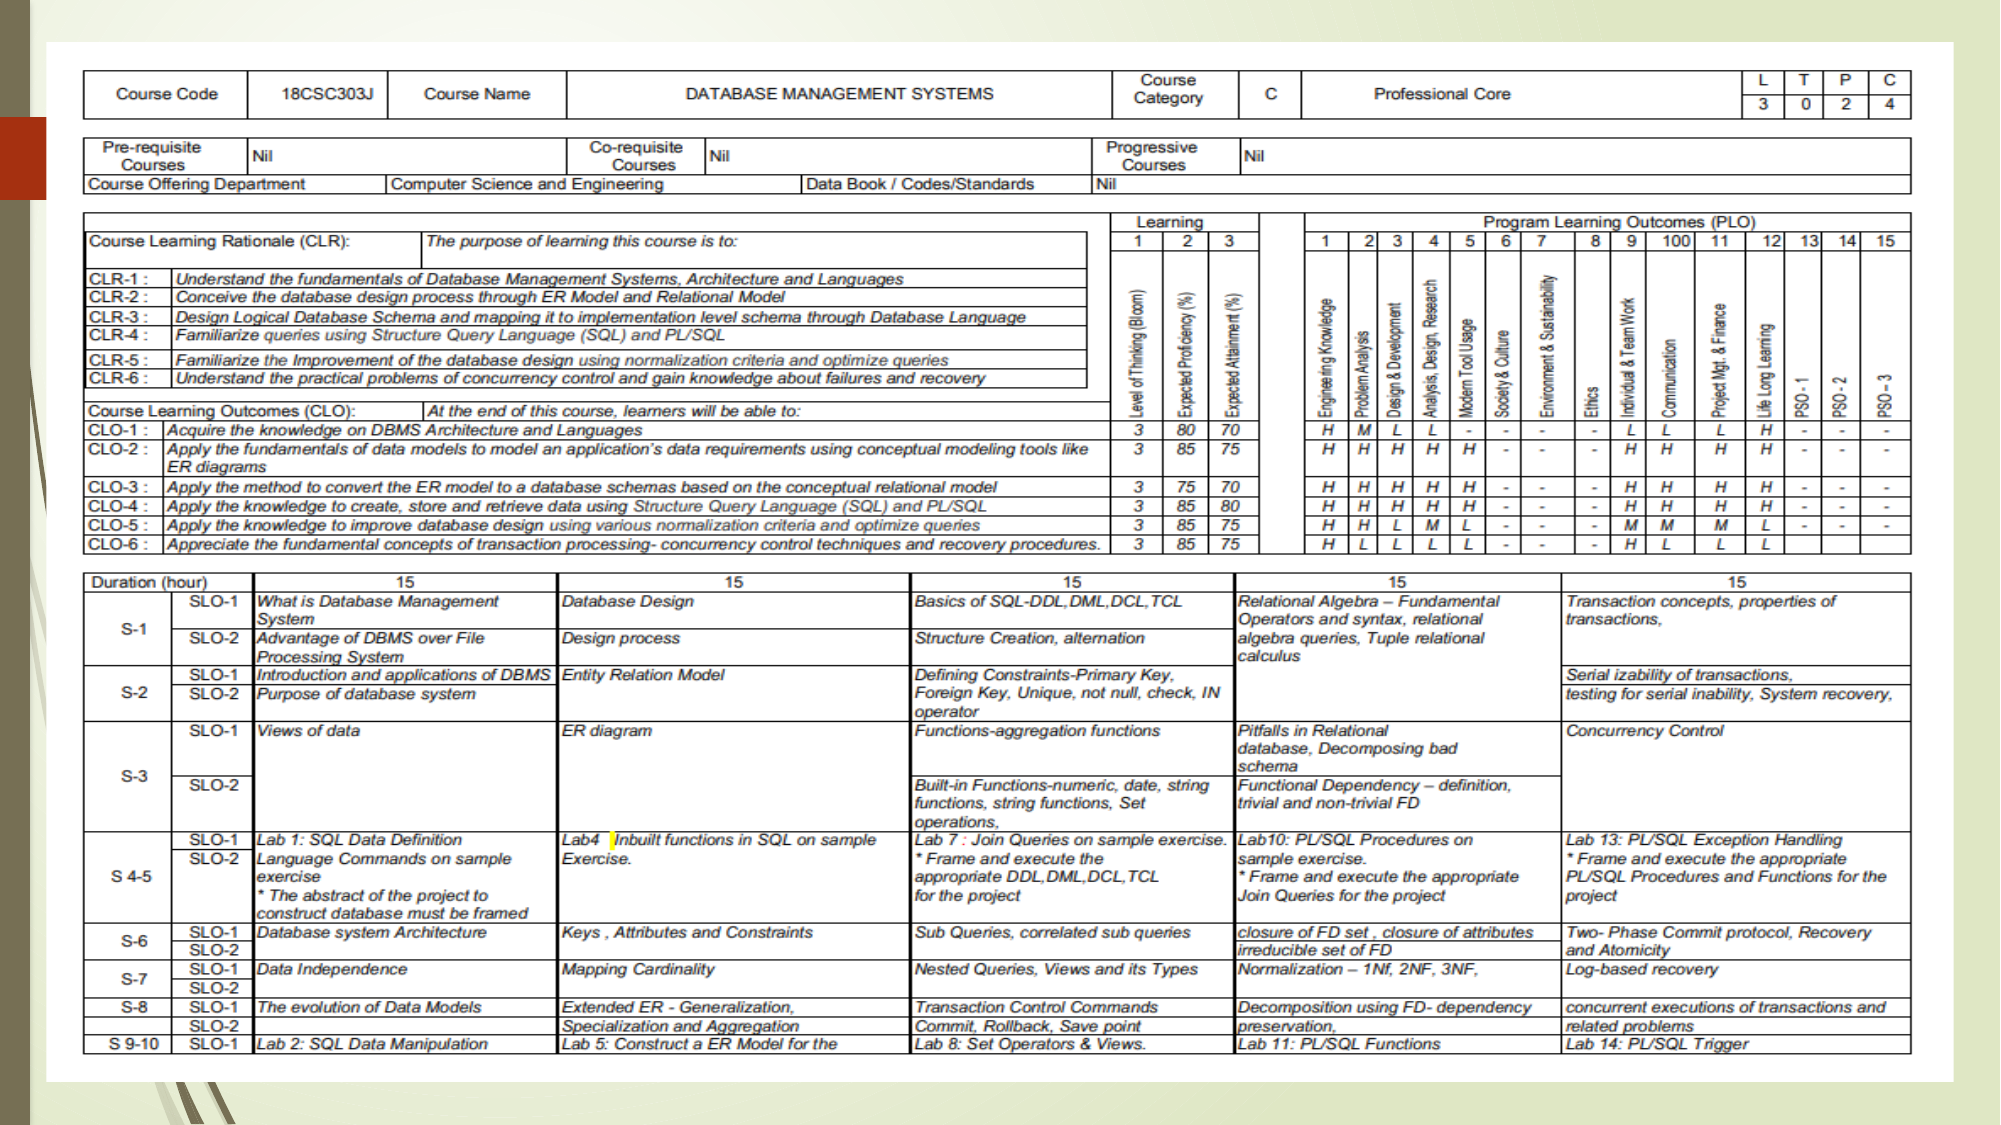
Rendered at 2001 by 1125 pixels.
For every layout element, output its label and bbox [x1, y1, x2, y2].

picture [46, 42, 1954, 1083]
